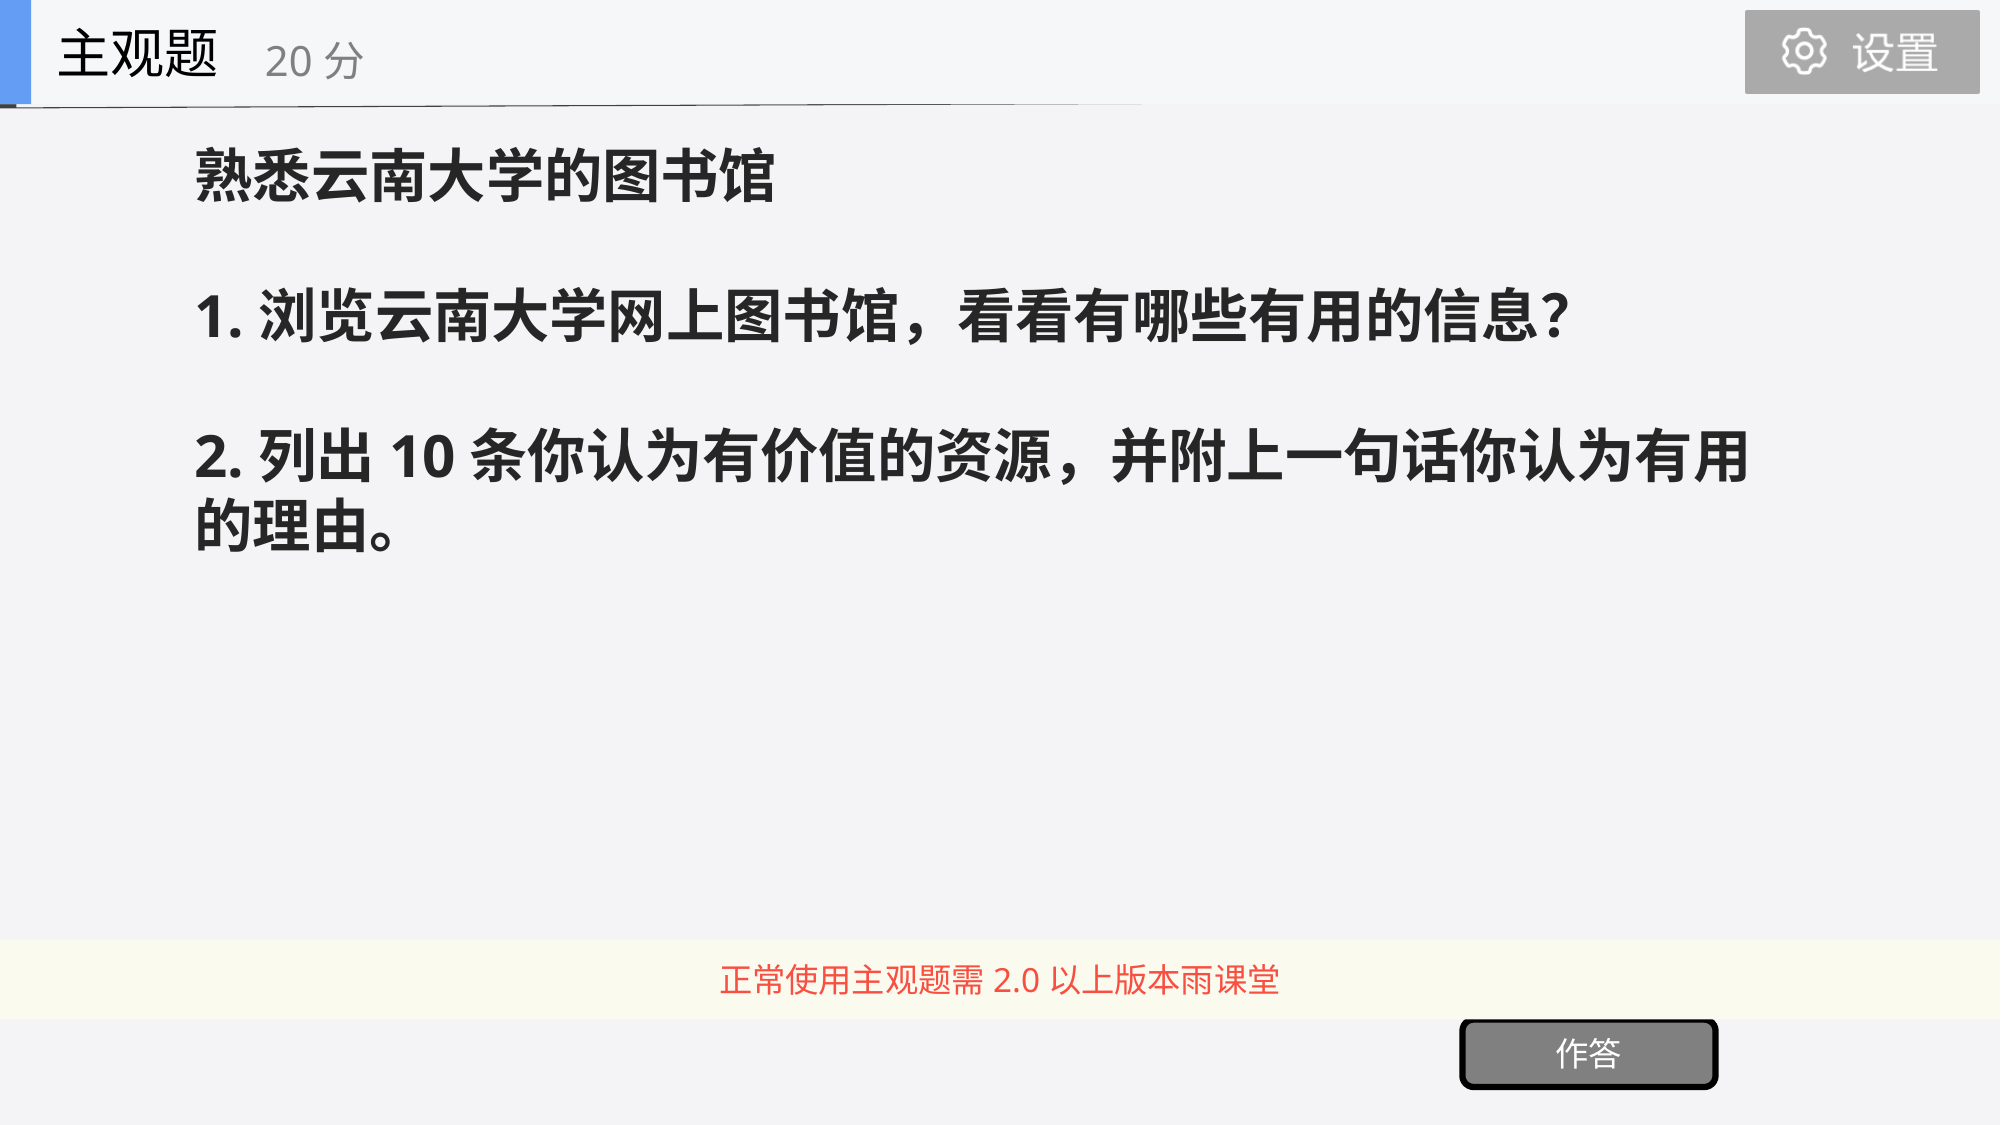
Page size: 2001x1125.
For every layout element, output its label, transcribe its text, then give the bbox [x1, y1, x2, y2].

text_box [0, 0, 2000, 105]
text_box 作答 [1461, 1021, 1717, 1089]
text_box 正常使用主观题需2.0以上版本雨课堂 [0, 938, 2000, 1021]
picture [1745, 10, 1980, 94]
text_box 熟悉云南大学的图书馆 1.浏览云南大学网上图书馆，看看有哪些有用的信息？ 2.列出10条你认为有价值的资源，并附上一句话你认为有用的理由。 [180, 271, 1781, 623]
